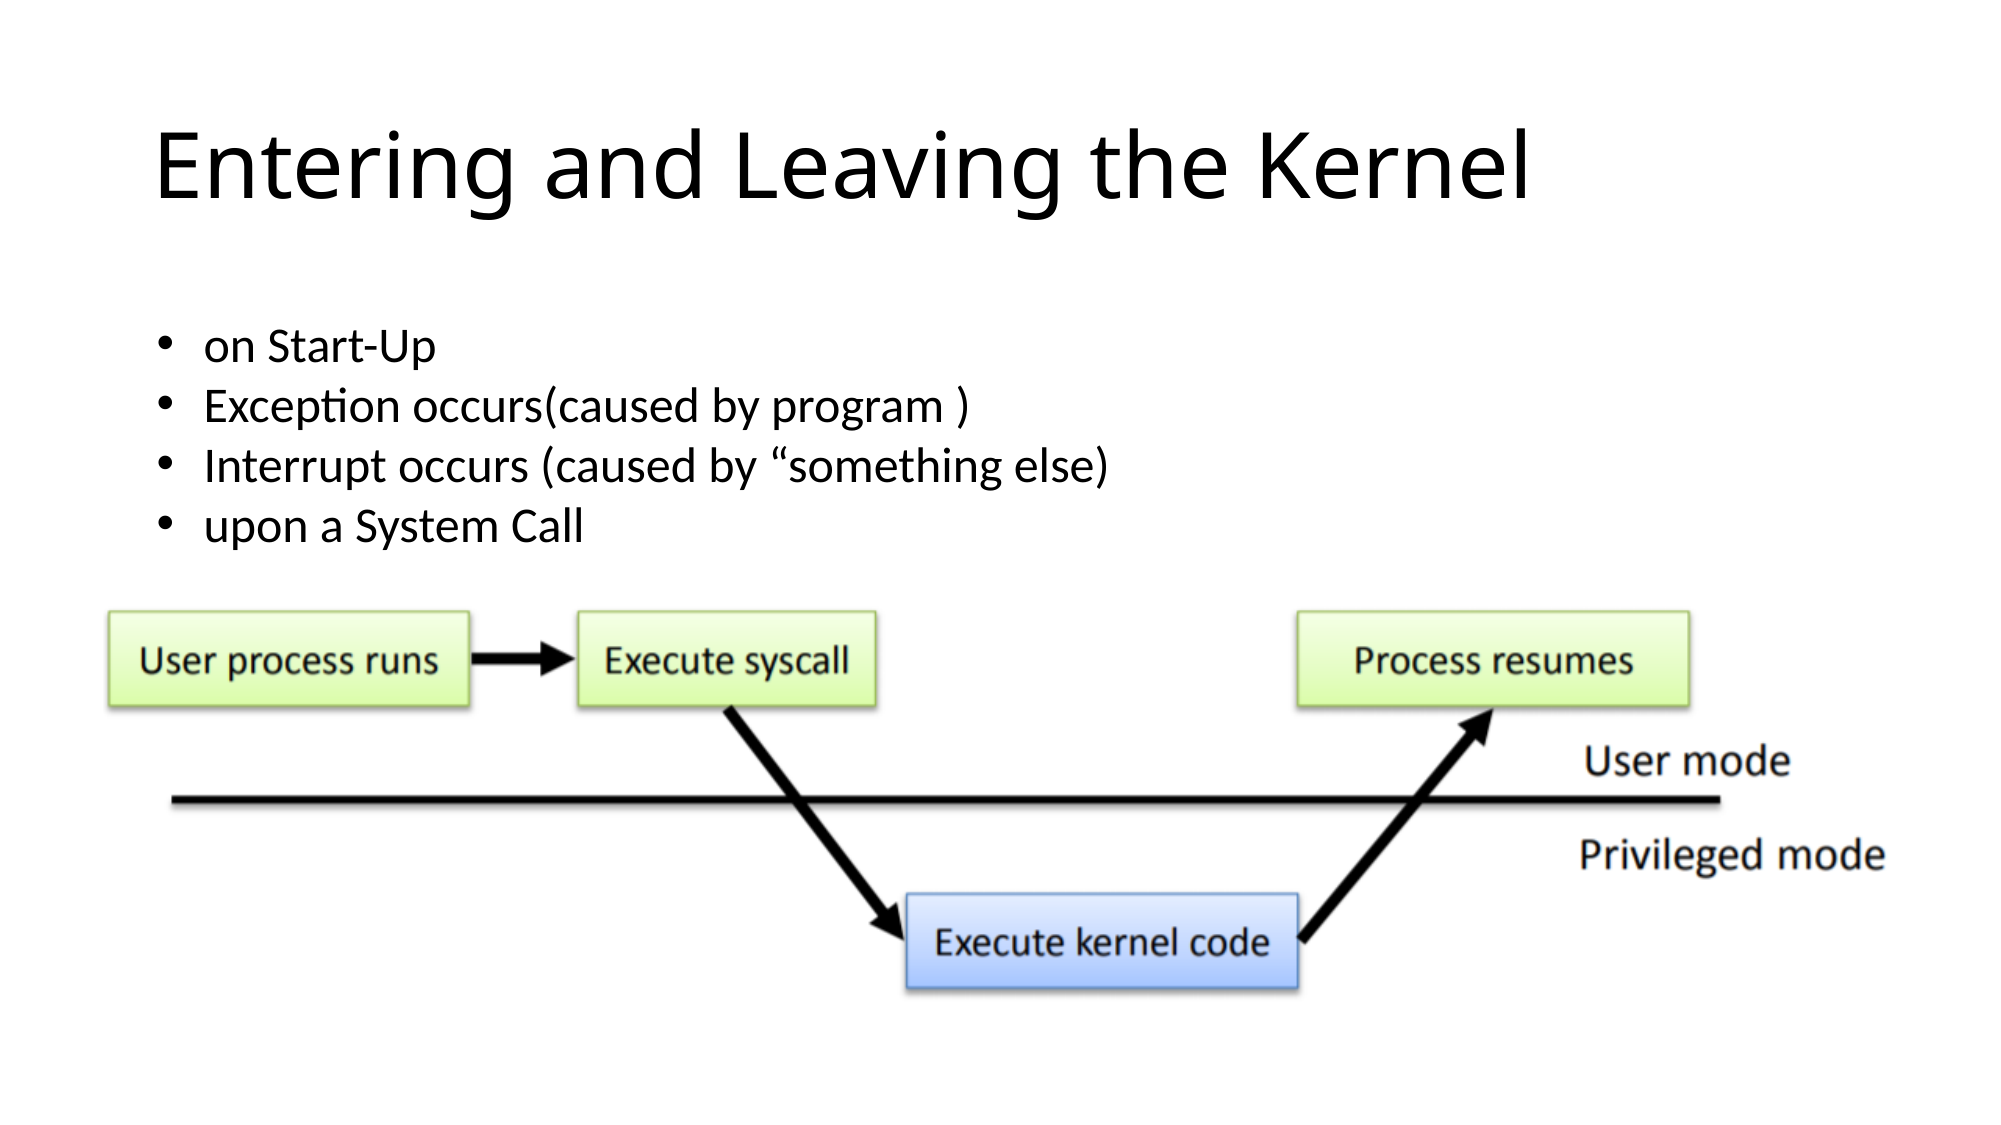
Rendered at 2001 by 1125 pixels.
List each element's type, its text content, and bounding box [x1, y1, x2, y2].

text_box on Start-Up Exception occurs(caused by program ) Interrupt occurs (caused by “something else) upon a System Call [141, 304, 1126, 560]
picture [103, 562, 1897, 1030]
title Entering and Leaving the Kernel [137, 59, 1863, 278]
